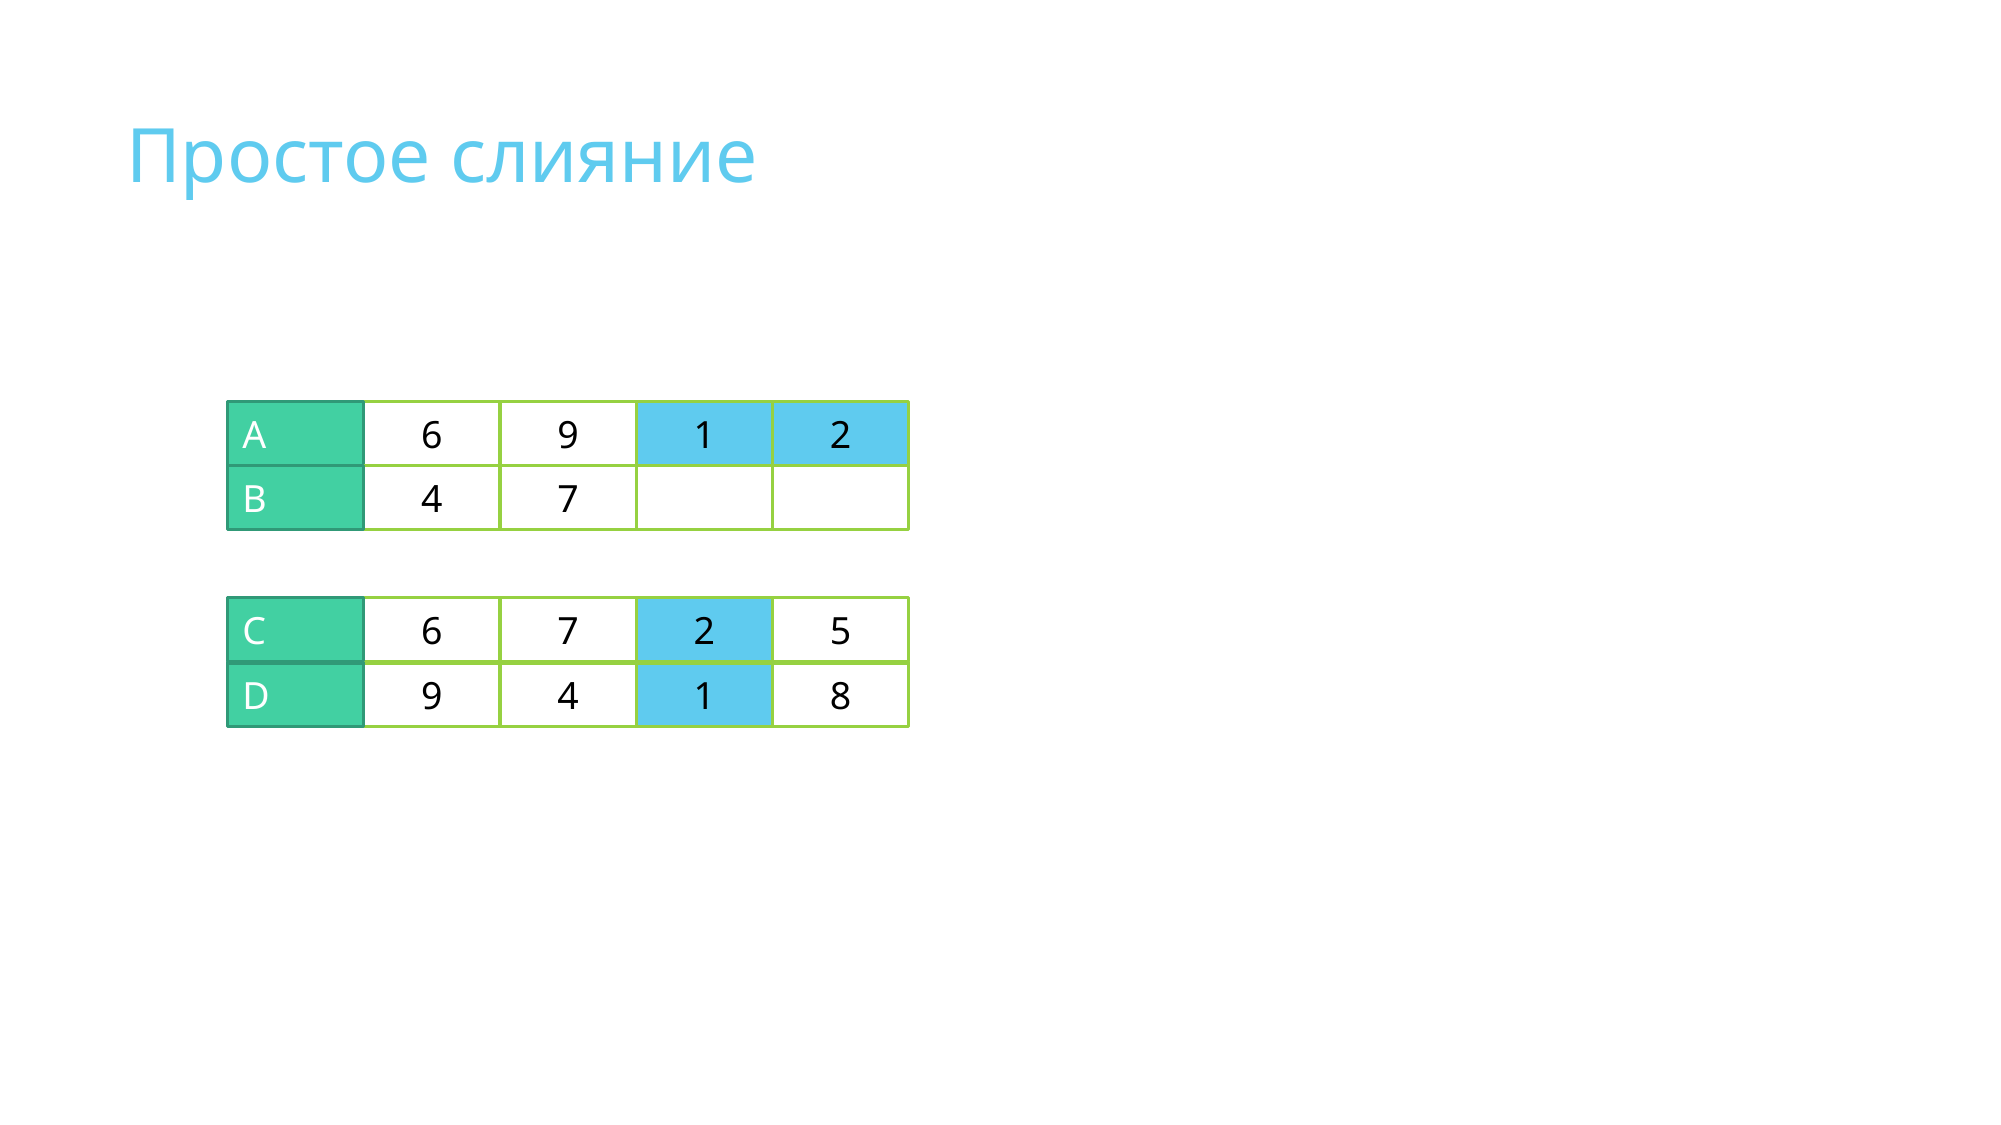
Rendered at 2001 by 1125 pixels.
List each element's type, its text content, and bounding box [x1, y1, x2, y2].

text_box 7 [498, 464, 635, 531]
text_box 4 [365, 464, 498, 531]
text_box [771, 464, 910, 531]
text_box 6 [365, 596, 498, 661]
text_box 8 [771, 661, 910, 728]
text_box [635, 464, 771, 531]
text_box 4 [498, 661, 635, 728]
text_box C [226, 596, 365, 661]
text_box 6 [365, 400, 498, 464]
text_box 7 [498, 596, 635, 661]
text_box 9 [498, 400, 635, 464]
text_box 2 [771, 400, 910, 464]
text_box 2 [635, 596, 771, 661]
text_box D [226, 661, 365, 728]
title Простое слияние [111, 99, 1522, 317]
text_box B [226, 464, 365, 531]
text_box 1 [635, 661, 771, 728]
text_box A [226, 400, 365, 464]
text_box 1 [635, 400, 771, 464]
text_box 9 [365, 661, 498, 728]
text_box 5 [771, 596, 910, 661]
